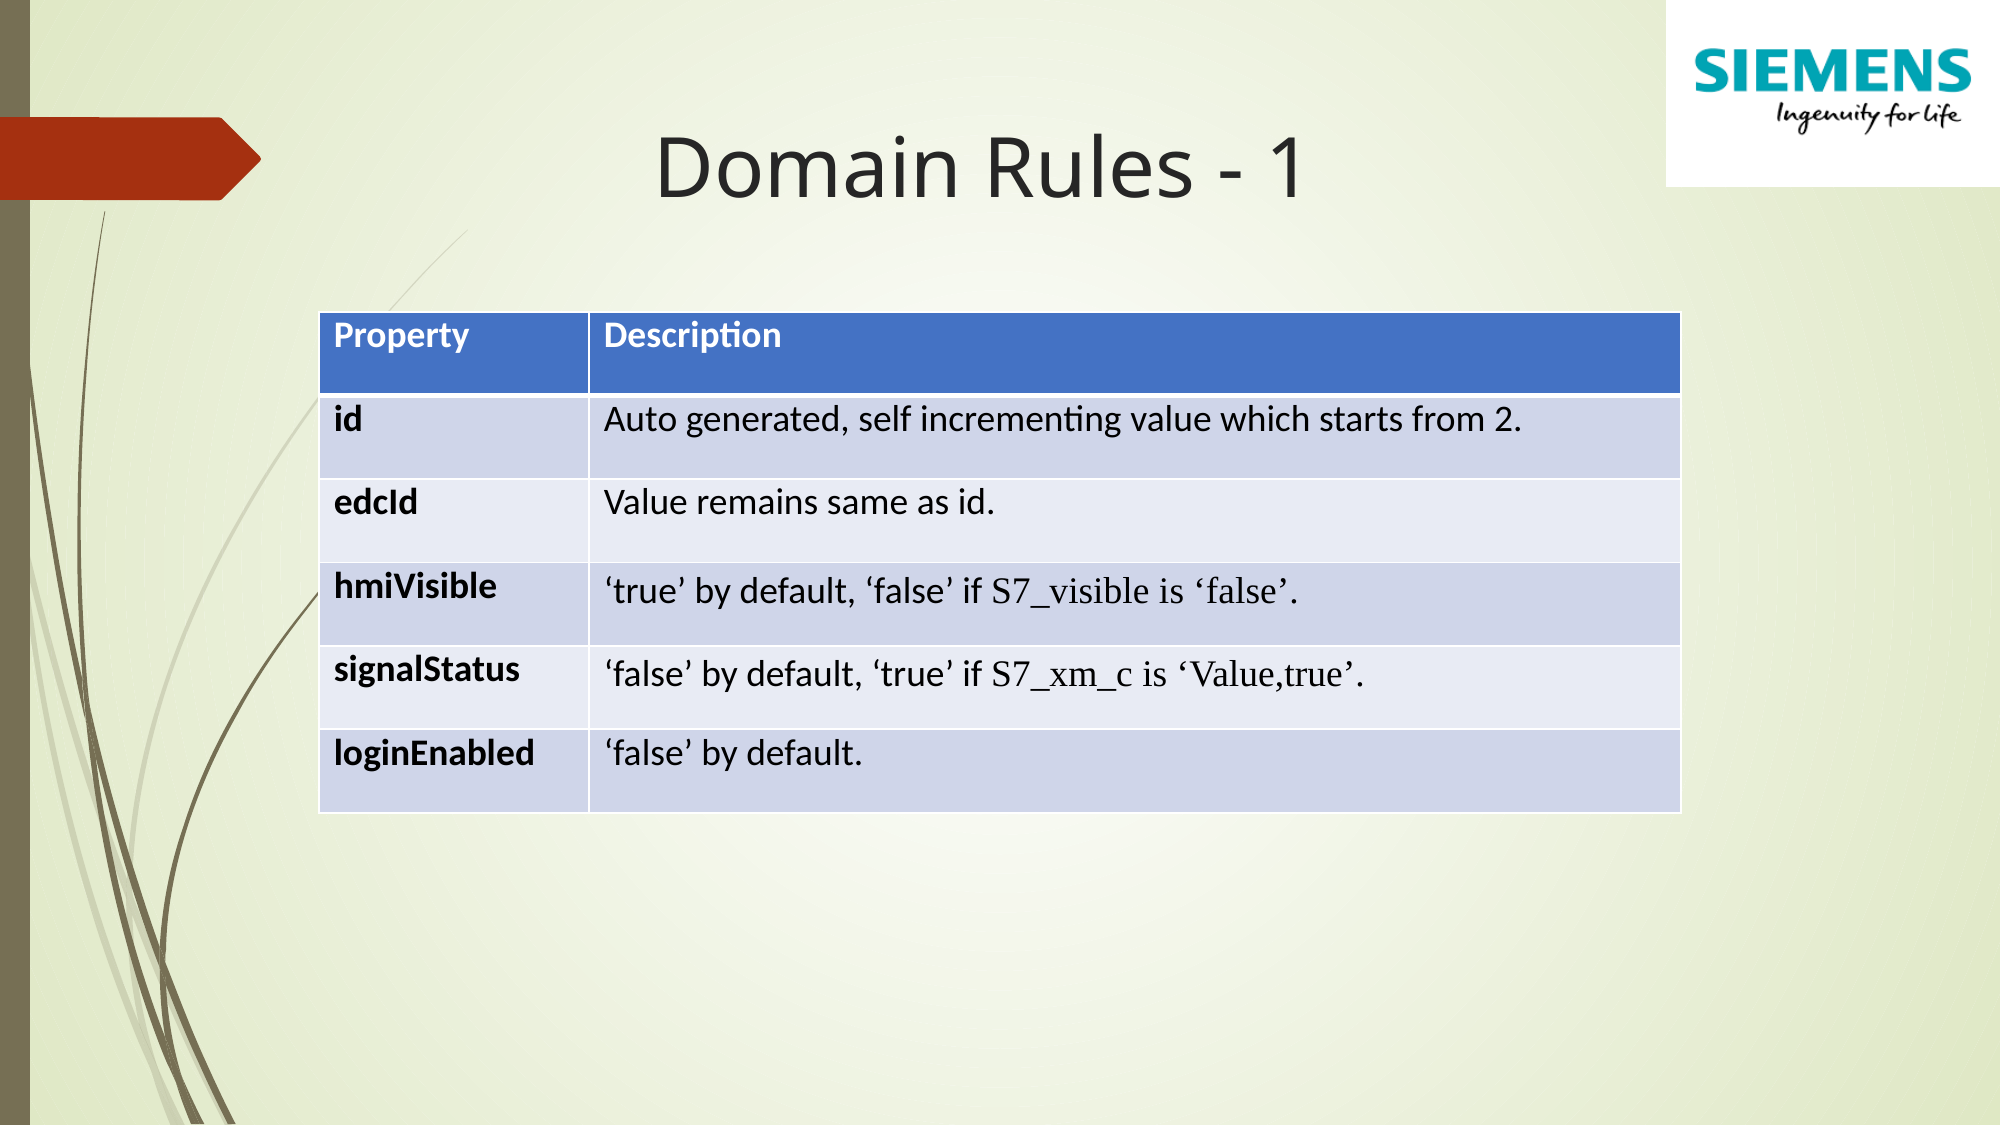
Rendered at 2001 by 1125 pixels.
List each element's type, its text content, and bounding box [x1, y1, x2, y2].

table_cell signalStatus [320, 647, 588, 728]
table_cell ‘true’ by default, ‘false’ if S7_visible is ‘false’. [590, 563, 1680, 645]
table_cell hmiVisible [320, 563, 588, 645]
table_cell Auto generated, self incrementing value which starts from 2. [590, 398, 1680, 478]
table_cell loginEnabled [320, 730, 588, 812]
table_cell Value remains same as id. [590, 480, 1680, 562]
table_cell ‘false’ by default, ‘true’ if S7_xm_c is ‘Value,true’. [590, 647, 1680, 728]
table_cell ‘false’ by default. [590, 730, 1680, 812]
table_cell id [320, 398, 588, 478]
picture [1666, 0, 2000, 187]
text_box Domain Rules - 1 [0, 100, 1968, 236]
table_header Property [320, 313, 588, 393]
table_header Description [590, 313, 1680, 393]
table_cell edcId [320, 480, 588, 562]
